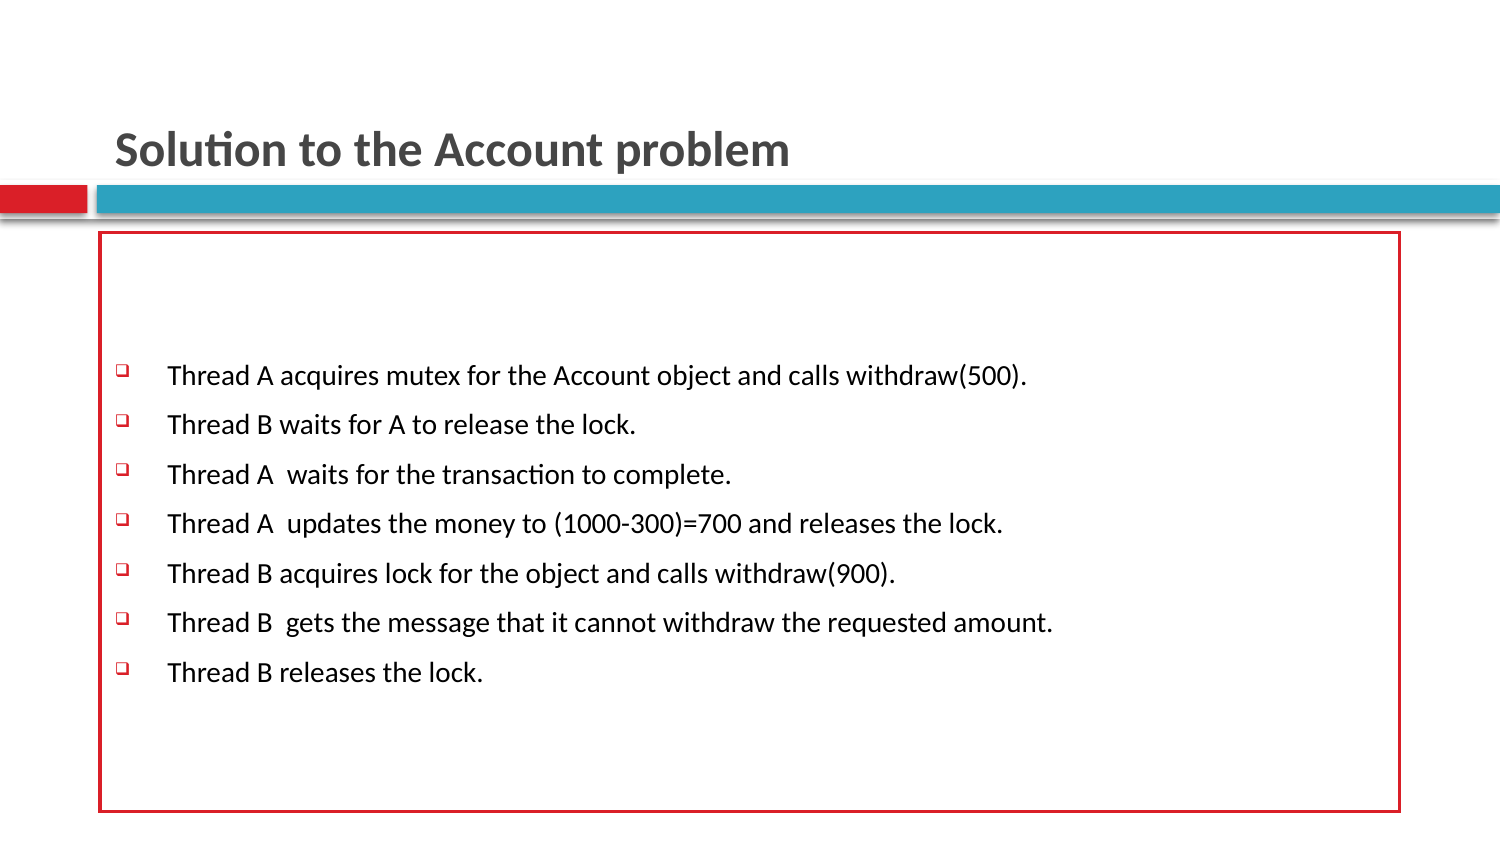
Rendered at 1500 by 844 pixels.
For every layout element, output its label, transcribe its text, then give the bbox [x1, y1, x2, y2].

title Solution to the Account problem [99, 18, 1500, 185]
list Thread A acquires mutex for the Account object and calls withdraw(500). Thread B waits for A to release the lock. Thread A waits for the transaction to complete. Thread A updates the money to (1000-300)=700 and releases the lock. Thread B acquires lock for the object and calls withdraw(900). Thread B gets the message that it cannot withdraw the requested amount. Thread B releases the lock. [98, 231, 1401, 813]
